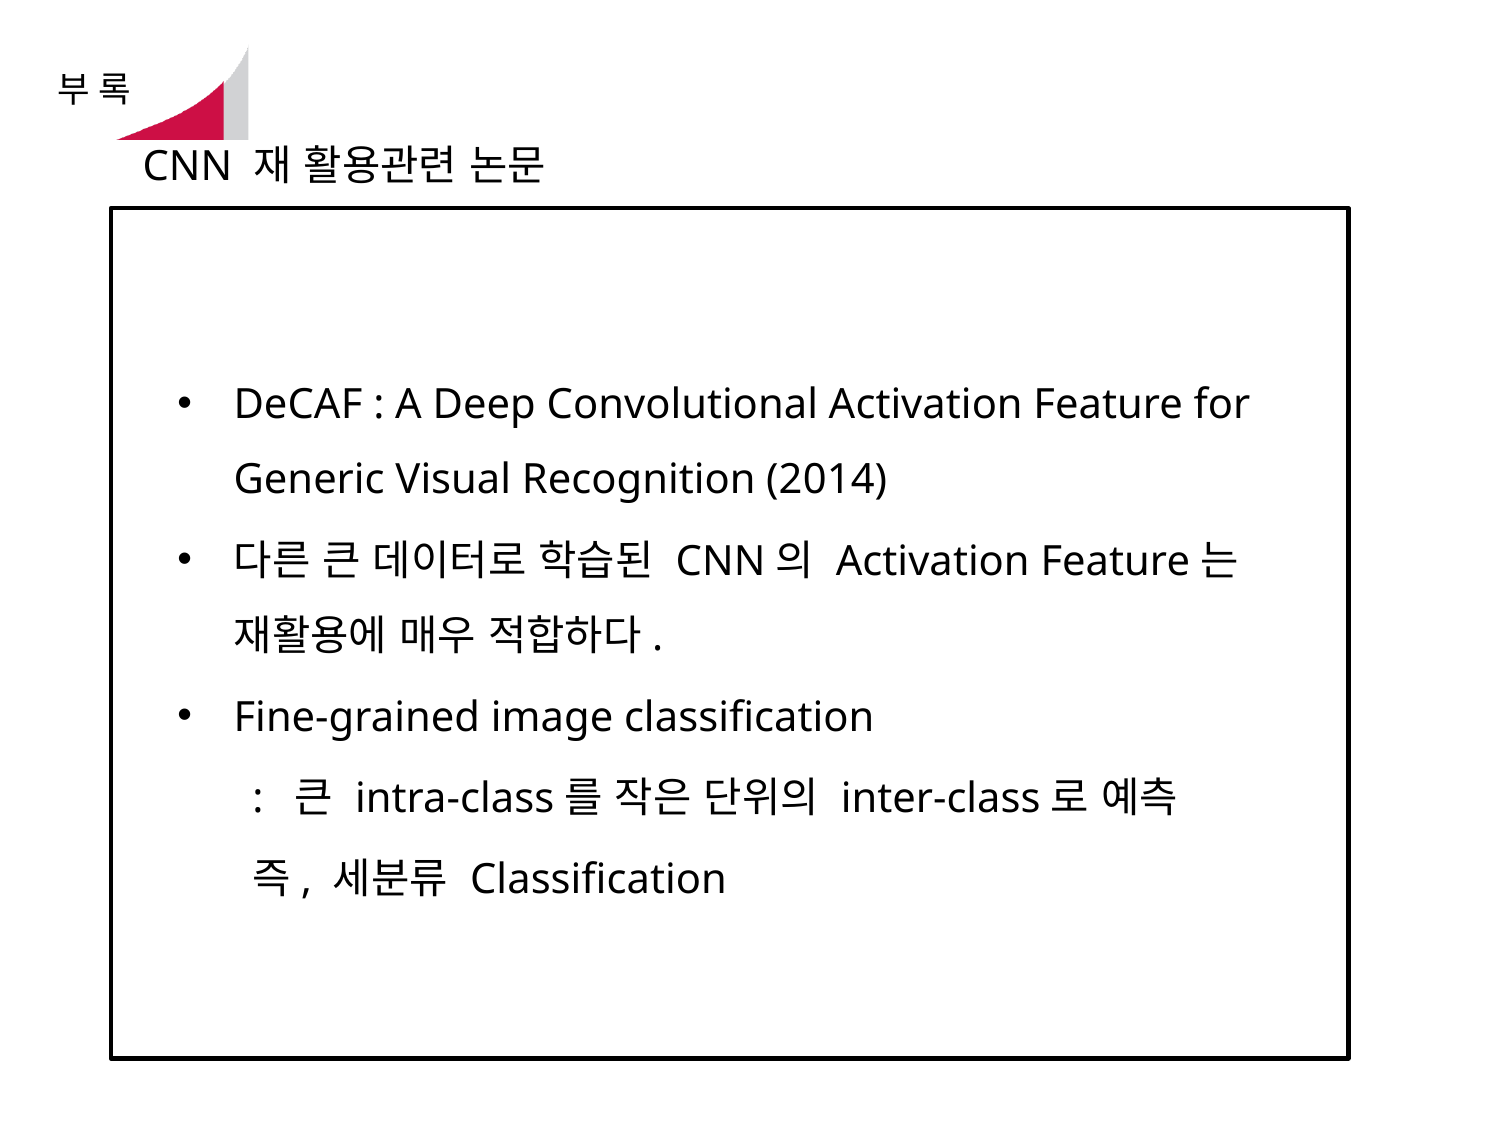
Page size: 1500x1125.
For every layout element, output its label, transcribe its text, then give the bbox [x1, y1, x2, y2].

title 부 록 [57, 62, 1443, 108]
picture [0, 0, 249, 140]
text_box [110, 207, 1349, 1059]
text_box CNN 재 활용관련 논문 [121, 104, 1272, 199]
